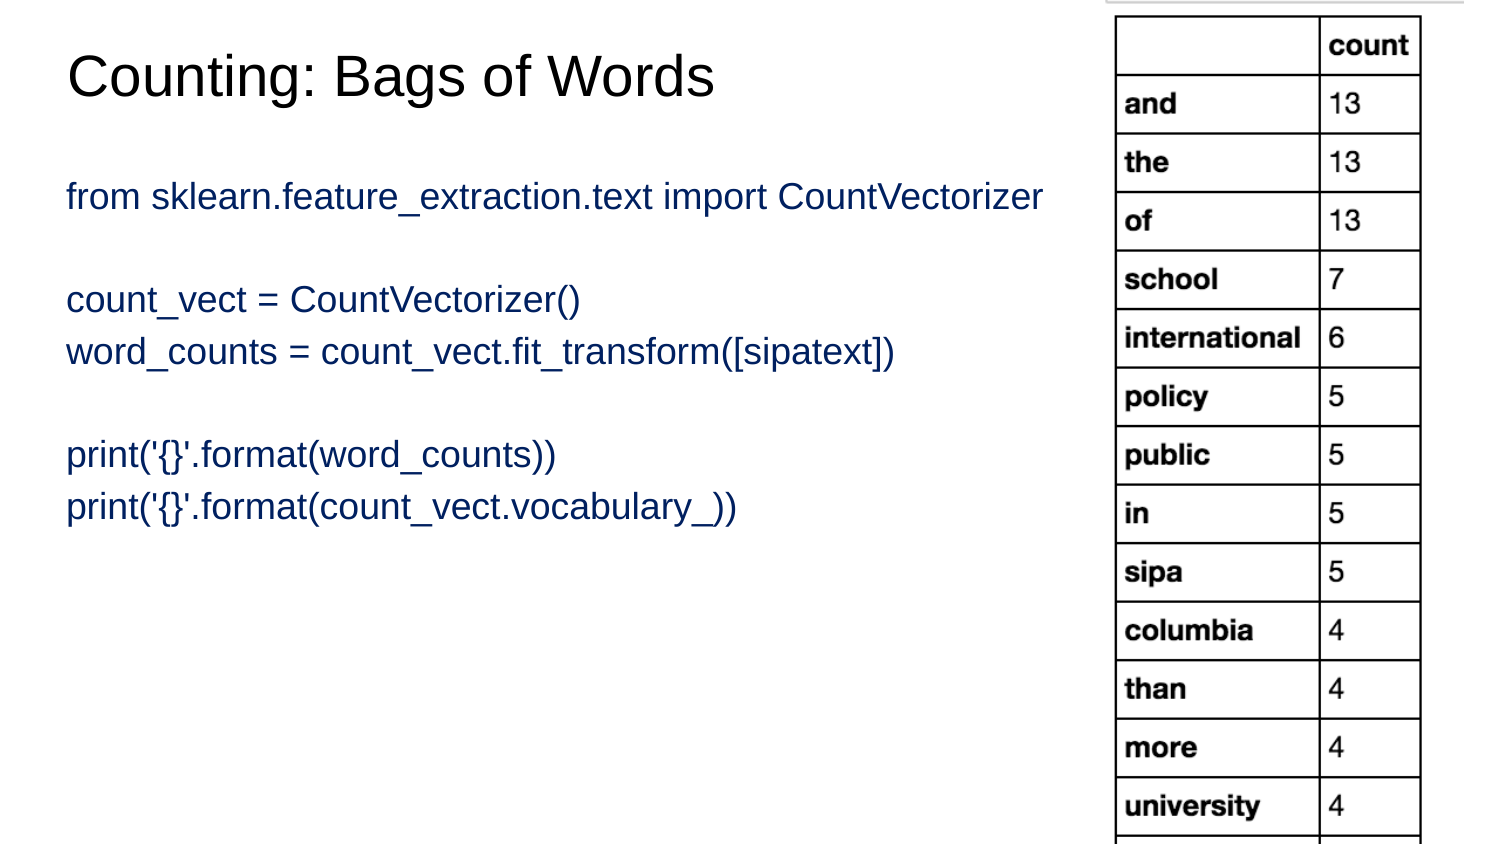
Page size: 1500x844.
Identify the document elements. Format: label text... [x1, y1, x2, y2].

list from sklearn.feature_extraction.text import CountVectorizer count_vect = CountVectorizer() word_counts = count_vect.fit_transform([sipatext]) print('{}'.format(word_counts)) print('{}'.format(count_vect.vocabulary_)) [51, 150, 1096, 750]
picture [1096, 0, 1464, 844]
title Counting: Bags of Words [52, 23, 1096, 118]
